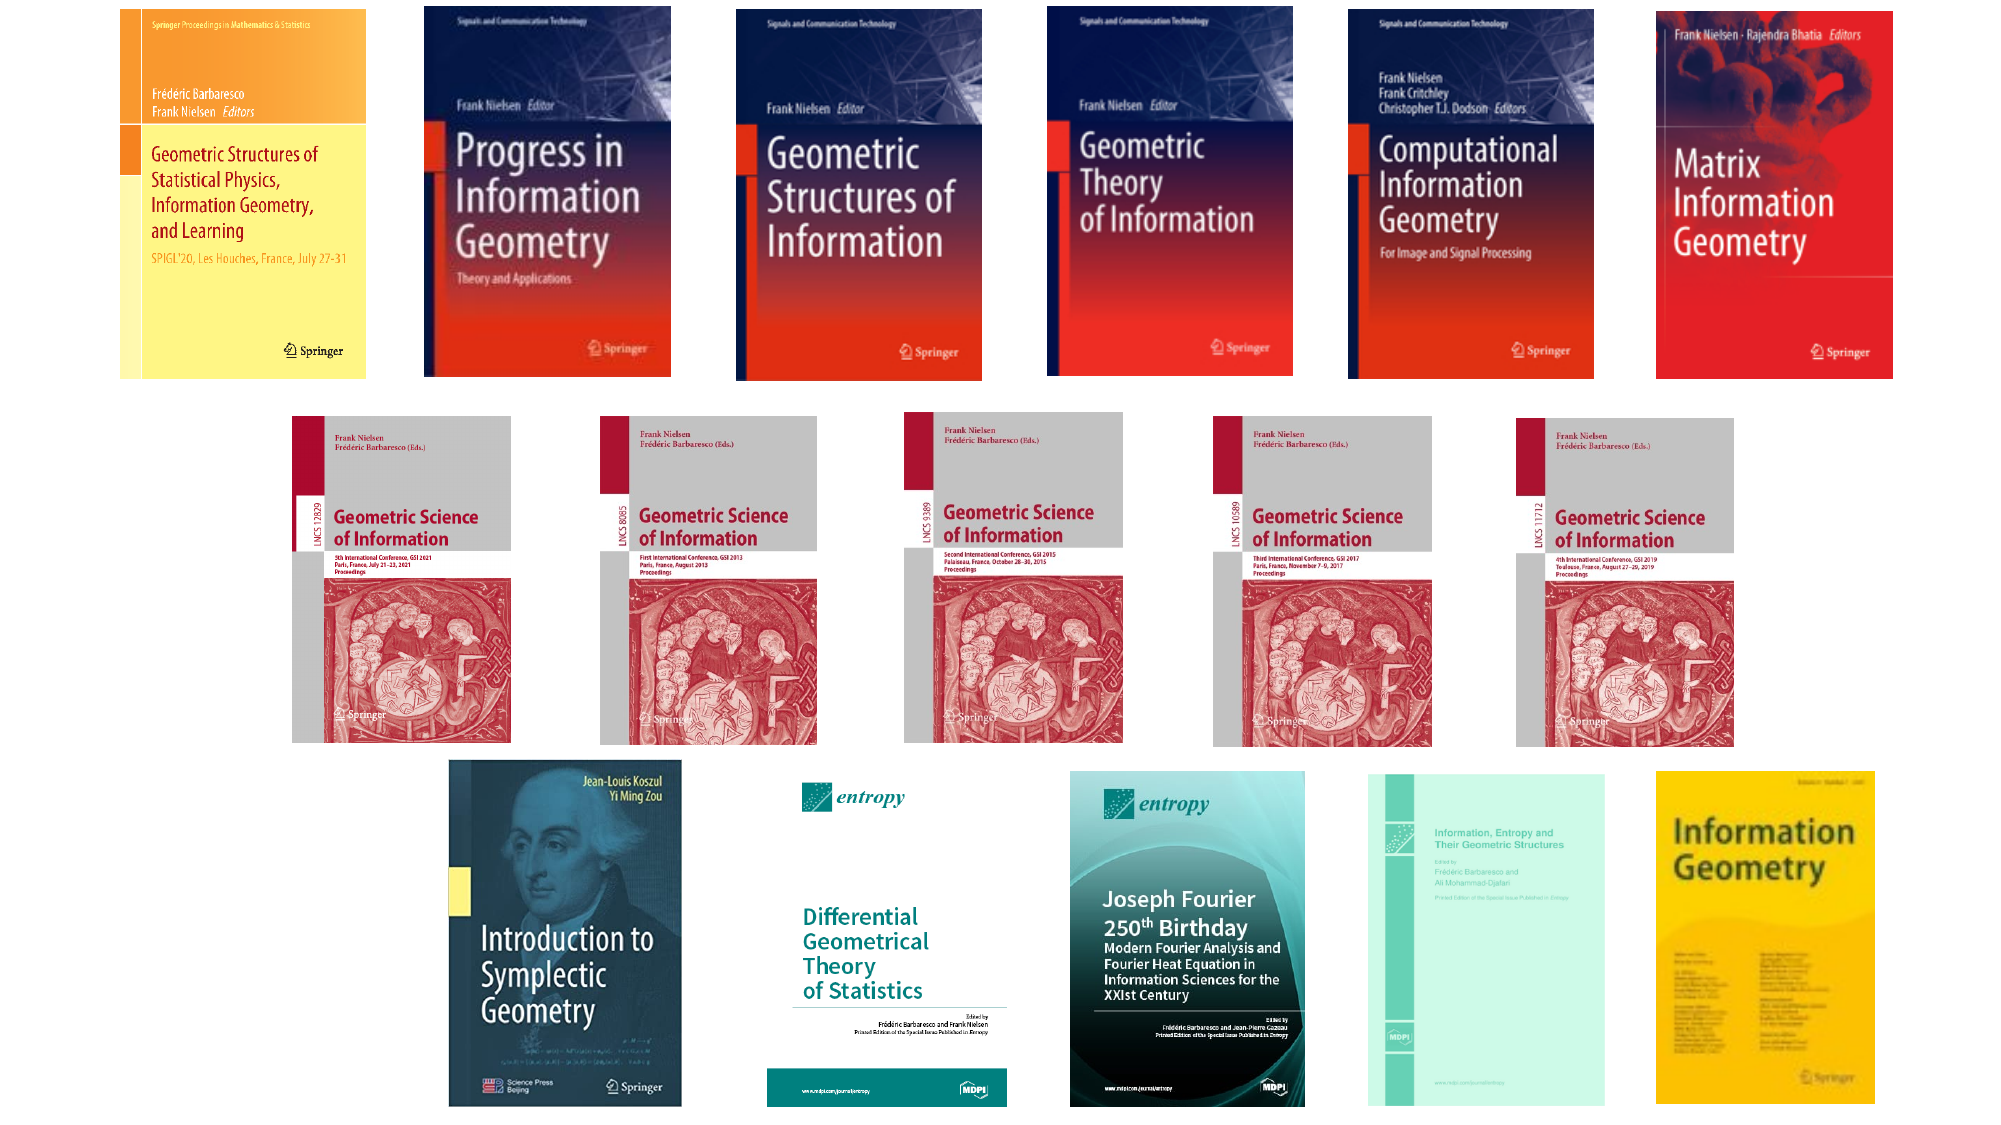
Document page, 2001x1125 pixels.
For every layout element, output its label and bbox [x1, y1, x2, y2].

picture [767, 764, 1007, 1107]
picture [1348, 9, 1594, 379]
picture [1213, 416, 1432, 747]
picture [736, 9, 982, 381]
picture [292, 416, 511, 743]
picture [448, 759, 682, 1107]
picture [903, 412, 1123, 744]
picture [1516, 418, 1734, 747]
picture [1047, 6, 1293, 376]
list [1367, 774, 1605, 1106]
picture [424, 6, 671, 377]
picture [599, 416, 817, 745]
picture [1656, 771, 1875, 1104]
picture [1656, 11, 1893, 379]
picture [120, 9, 366, 379]
picture [1070, 771, 1305, 1107]
